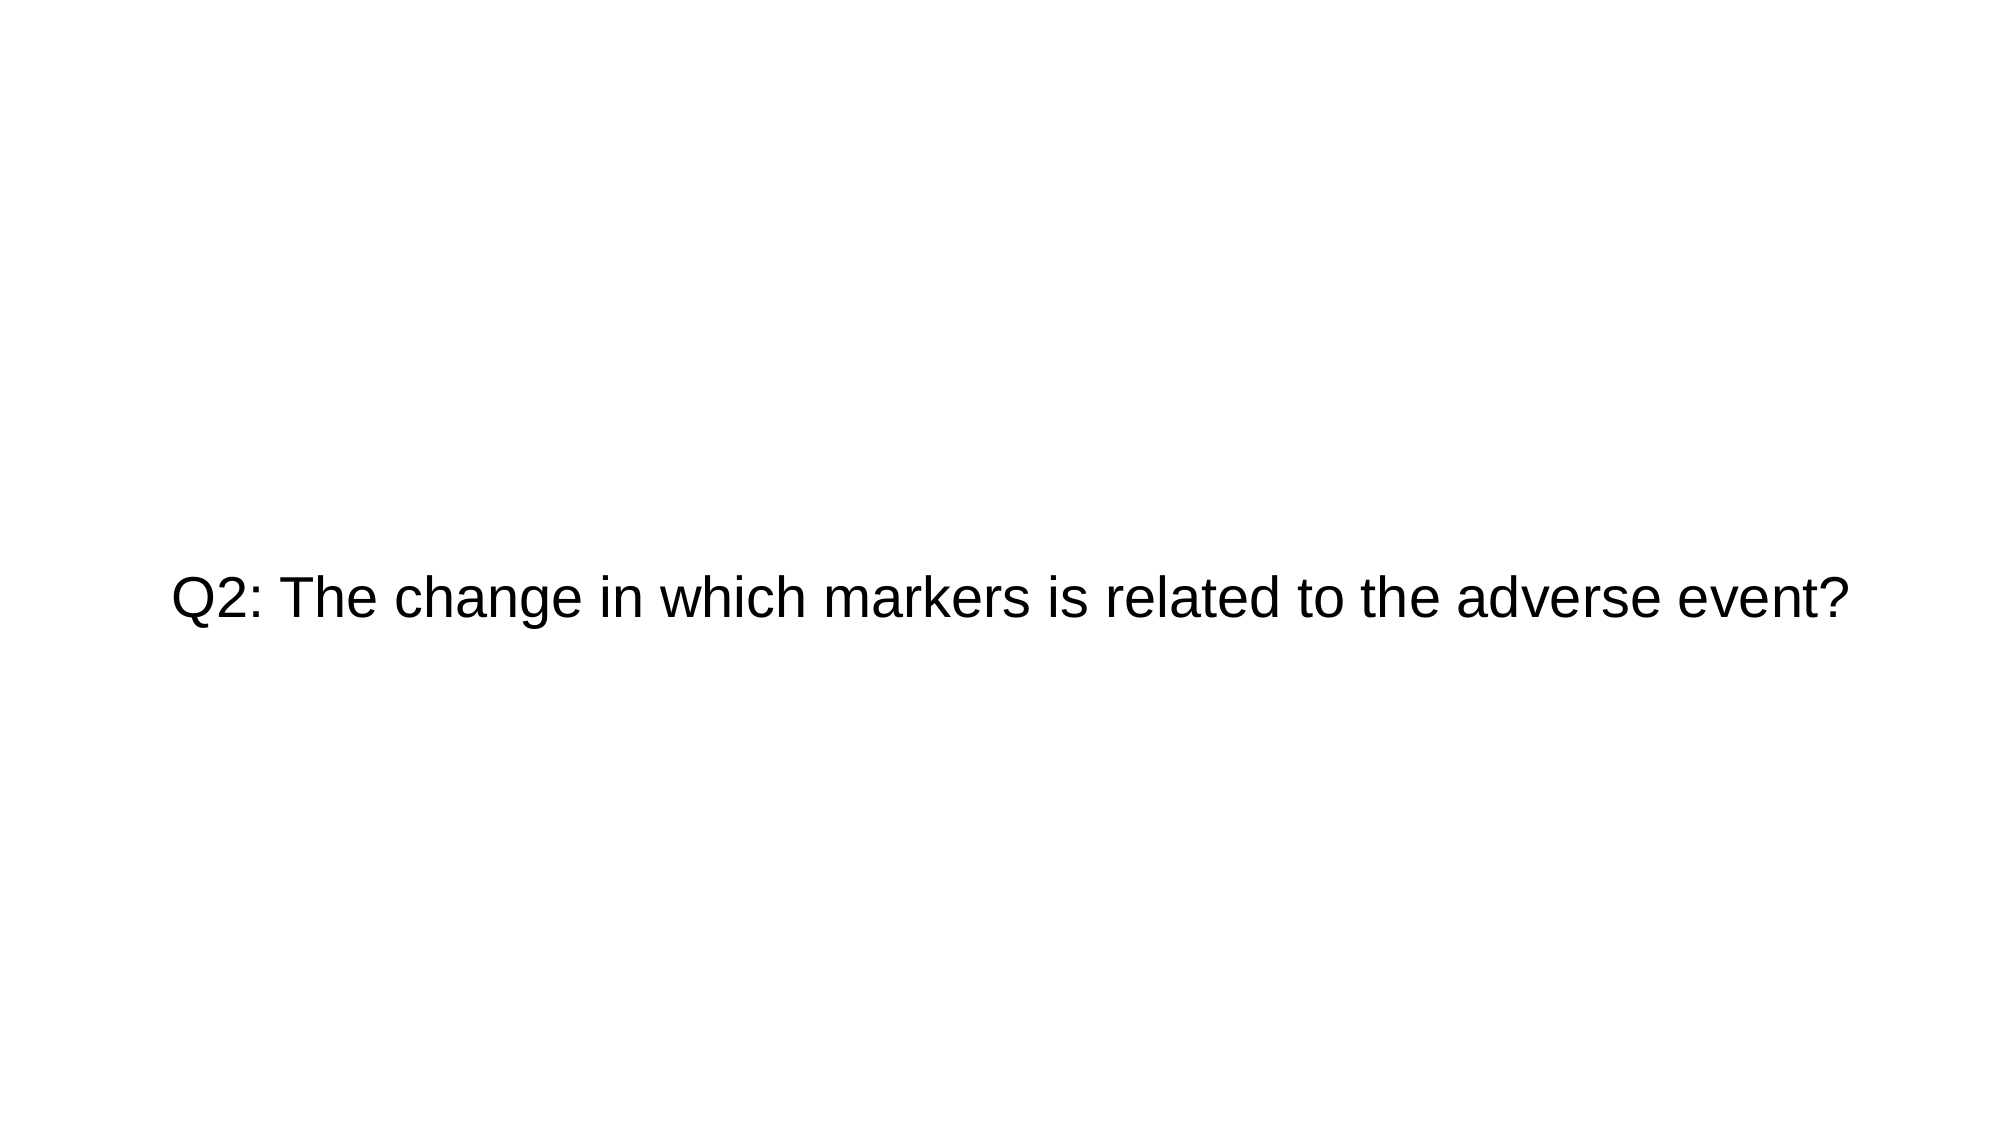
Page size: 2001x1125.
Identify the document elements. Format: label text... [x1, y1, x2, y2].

title Q2: The change in which markers is related to the adverse event? [149, 532, 1875, 750]
